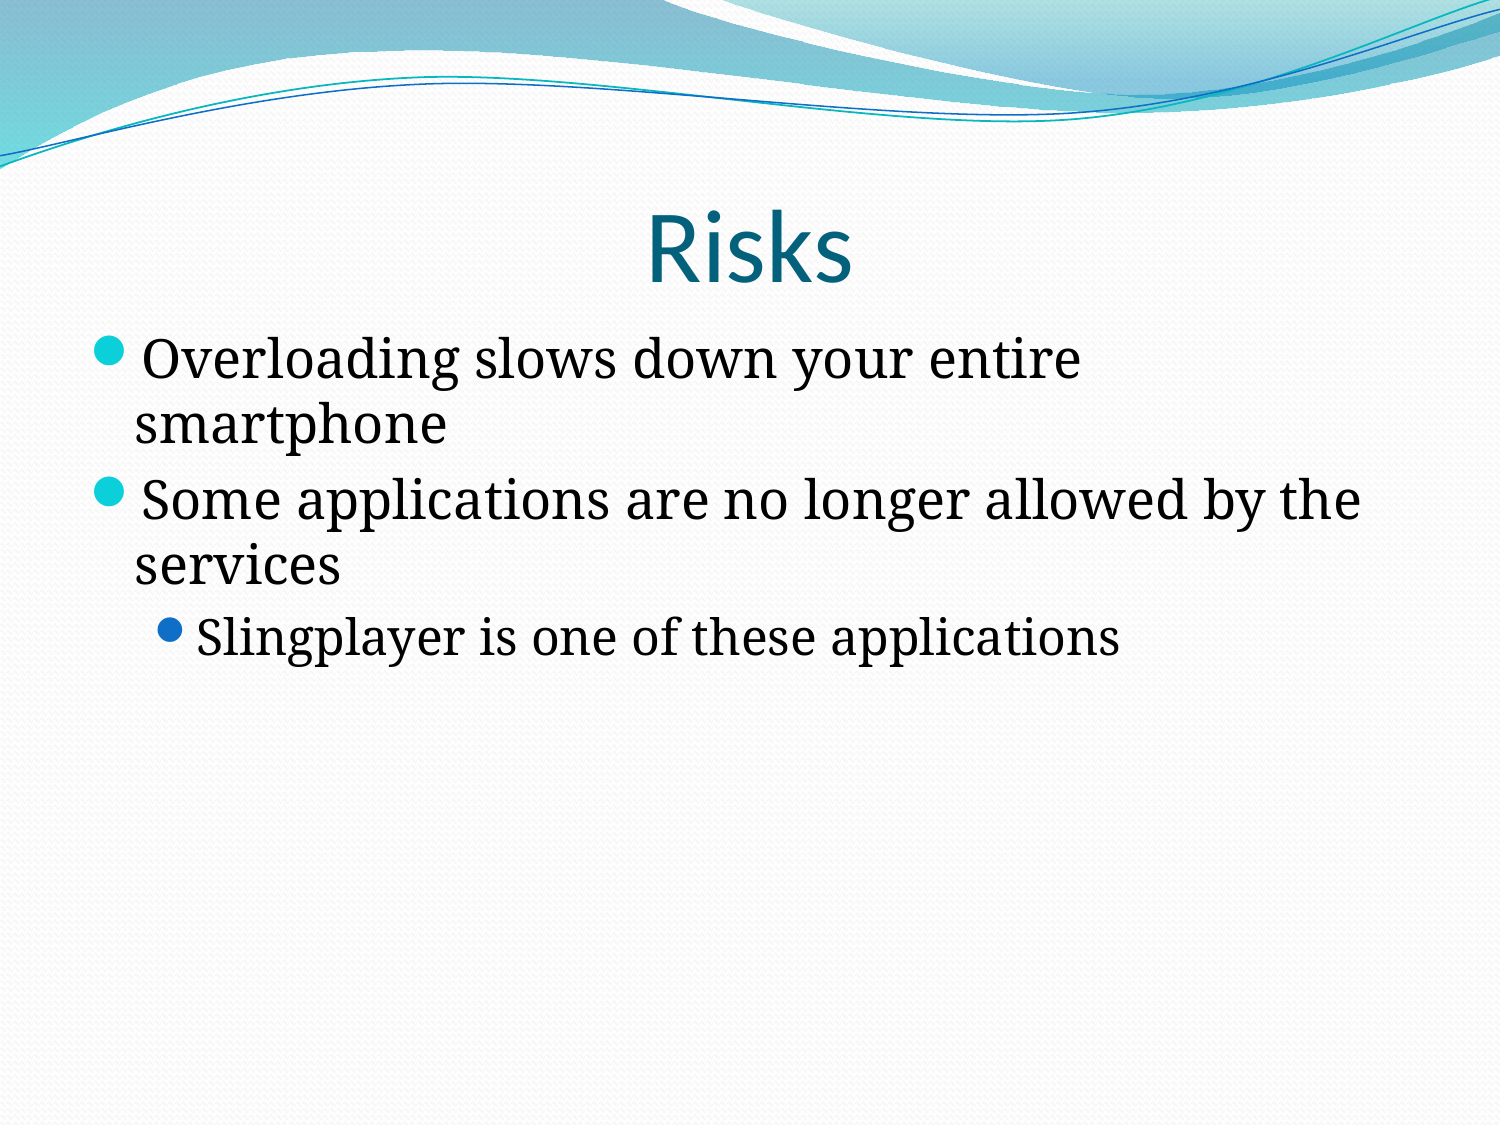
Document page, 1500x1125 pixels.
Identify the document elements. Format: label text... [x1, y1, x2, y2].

list Overloading slows down your entire smartphone Some applications are no longer allowed by the services Slingplayer is one of these applications [75, 317, 1425, 1038]
title Risks [75, 115, 1425, 303]
